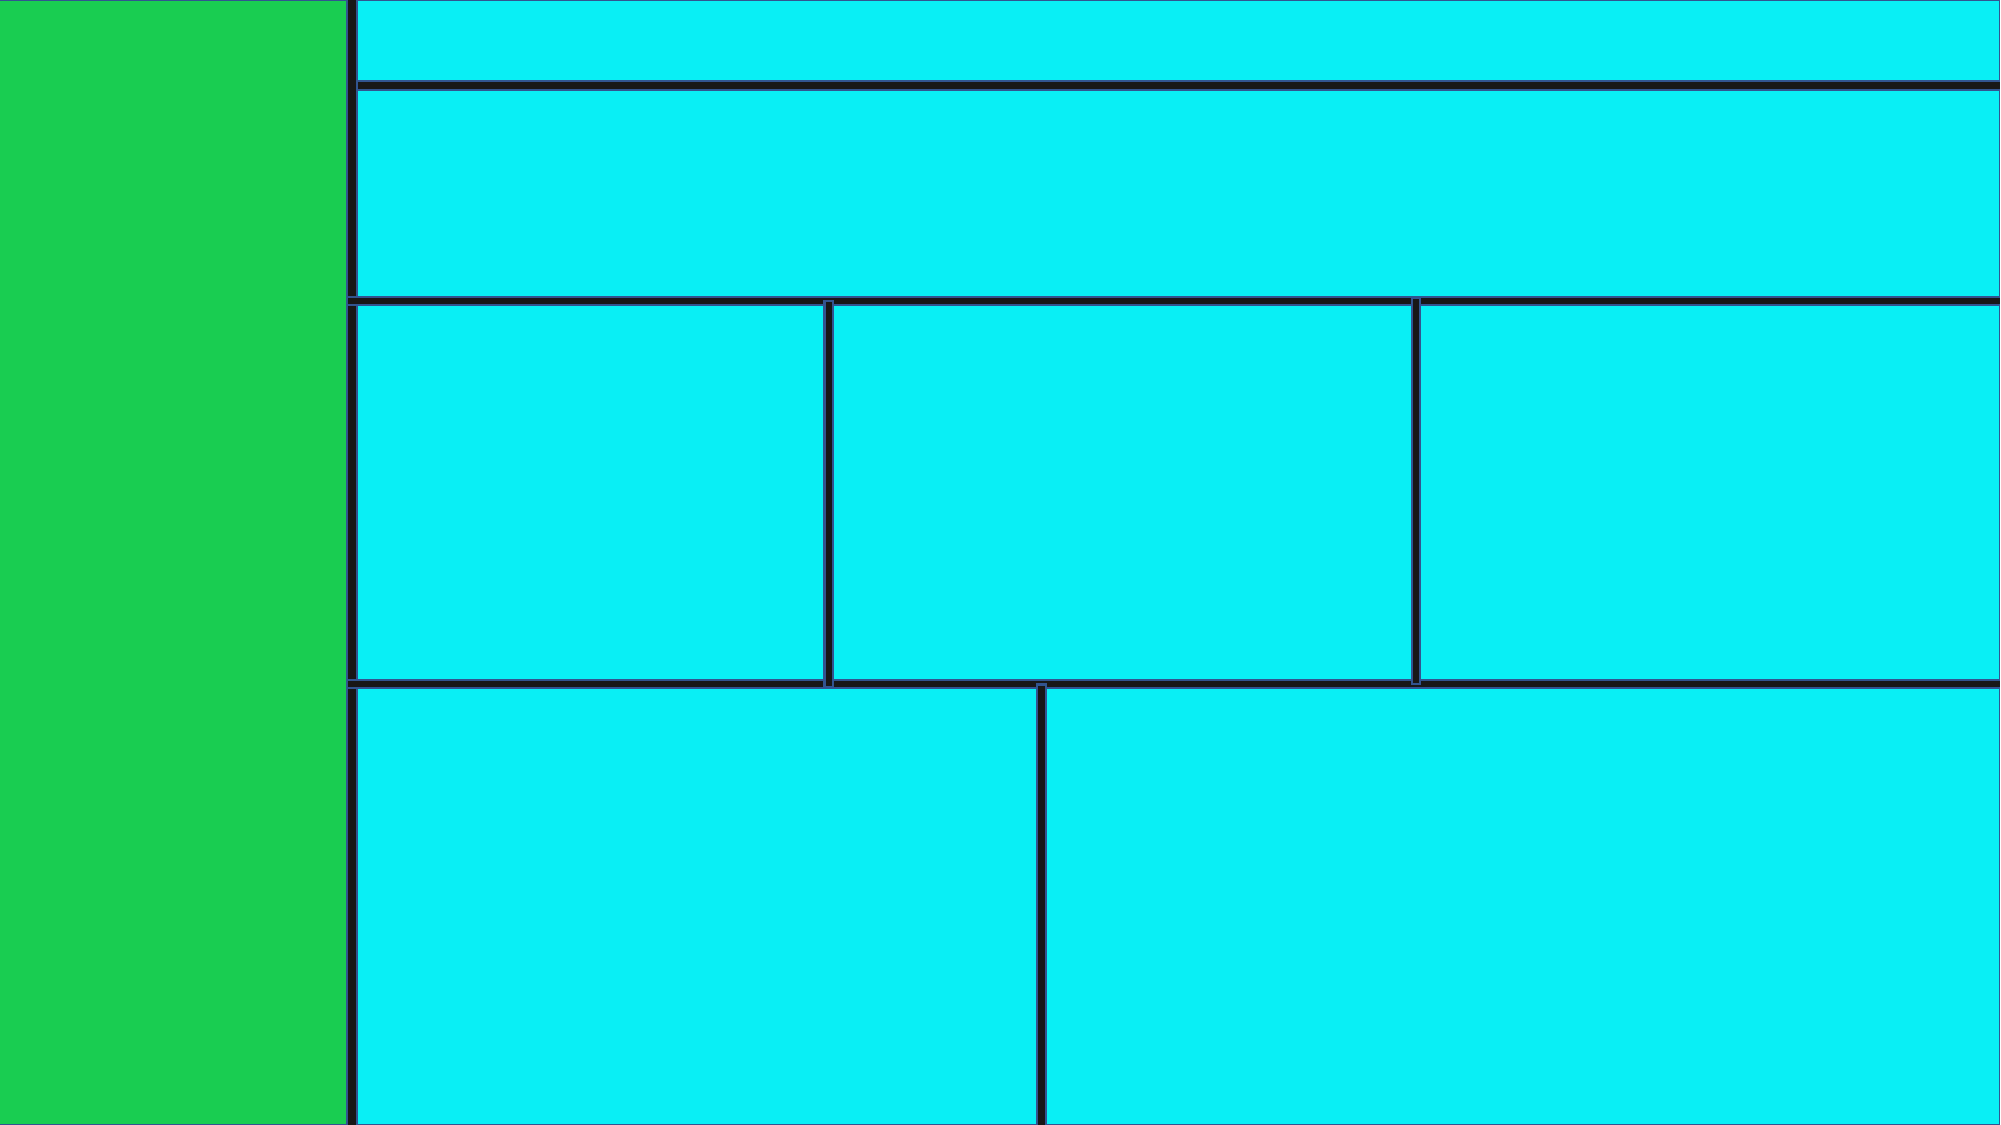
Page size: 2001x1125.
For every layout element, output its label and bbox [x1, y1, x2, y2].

text_box [1411, 297, 1421, 685]
text_box [1047, 689, 2000, 1125]
text_box [348, 689, 358, 1125]
text_box [1036, 683, 1047, 1125]
text_box [348, 306, 358, 679]
text_box [348, 296, 2000, 306]
text_box [358, 91, 2000, 296]
text_box [0, 0, 348, 1125]
text_box [348, 679, 2000, 689]
text_box [348, 0, 358, 296]
text_box [358, 306, 823, 679]
text_box [358, 0, 2000, 80]
text_box [823, 300, 834, 688]
text_box [358, 689, 1036, 1125]
text_box [834, 306, 1411, 679]
text_box [1421, 306, 2000, 679]
text_box [358, 80, 2000, 91]
